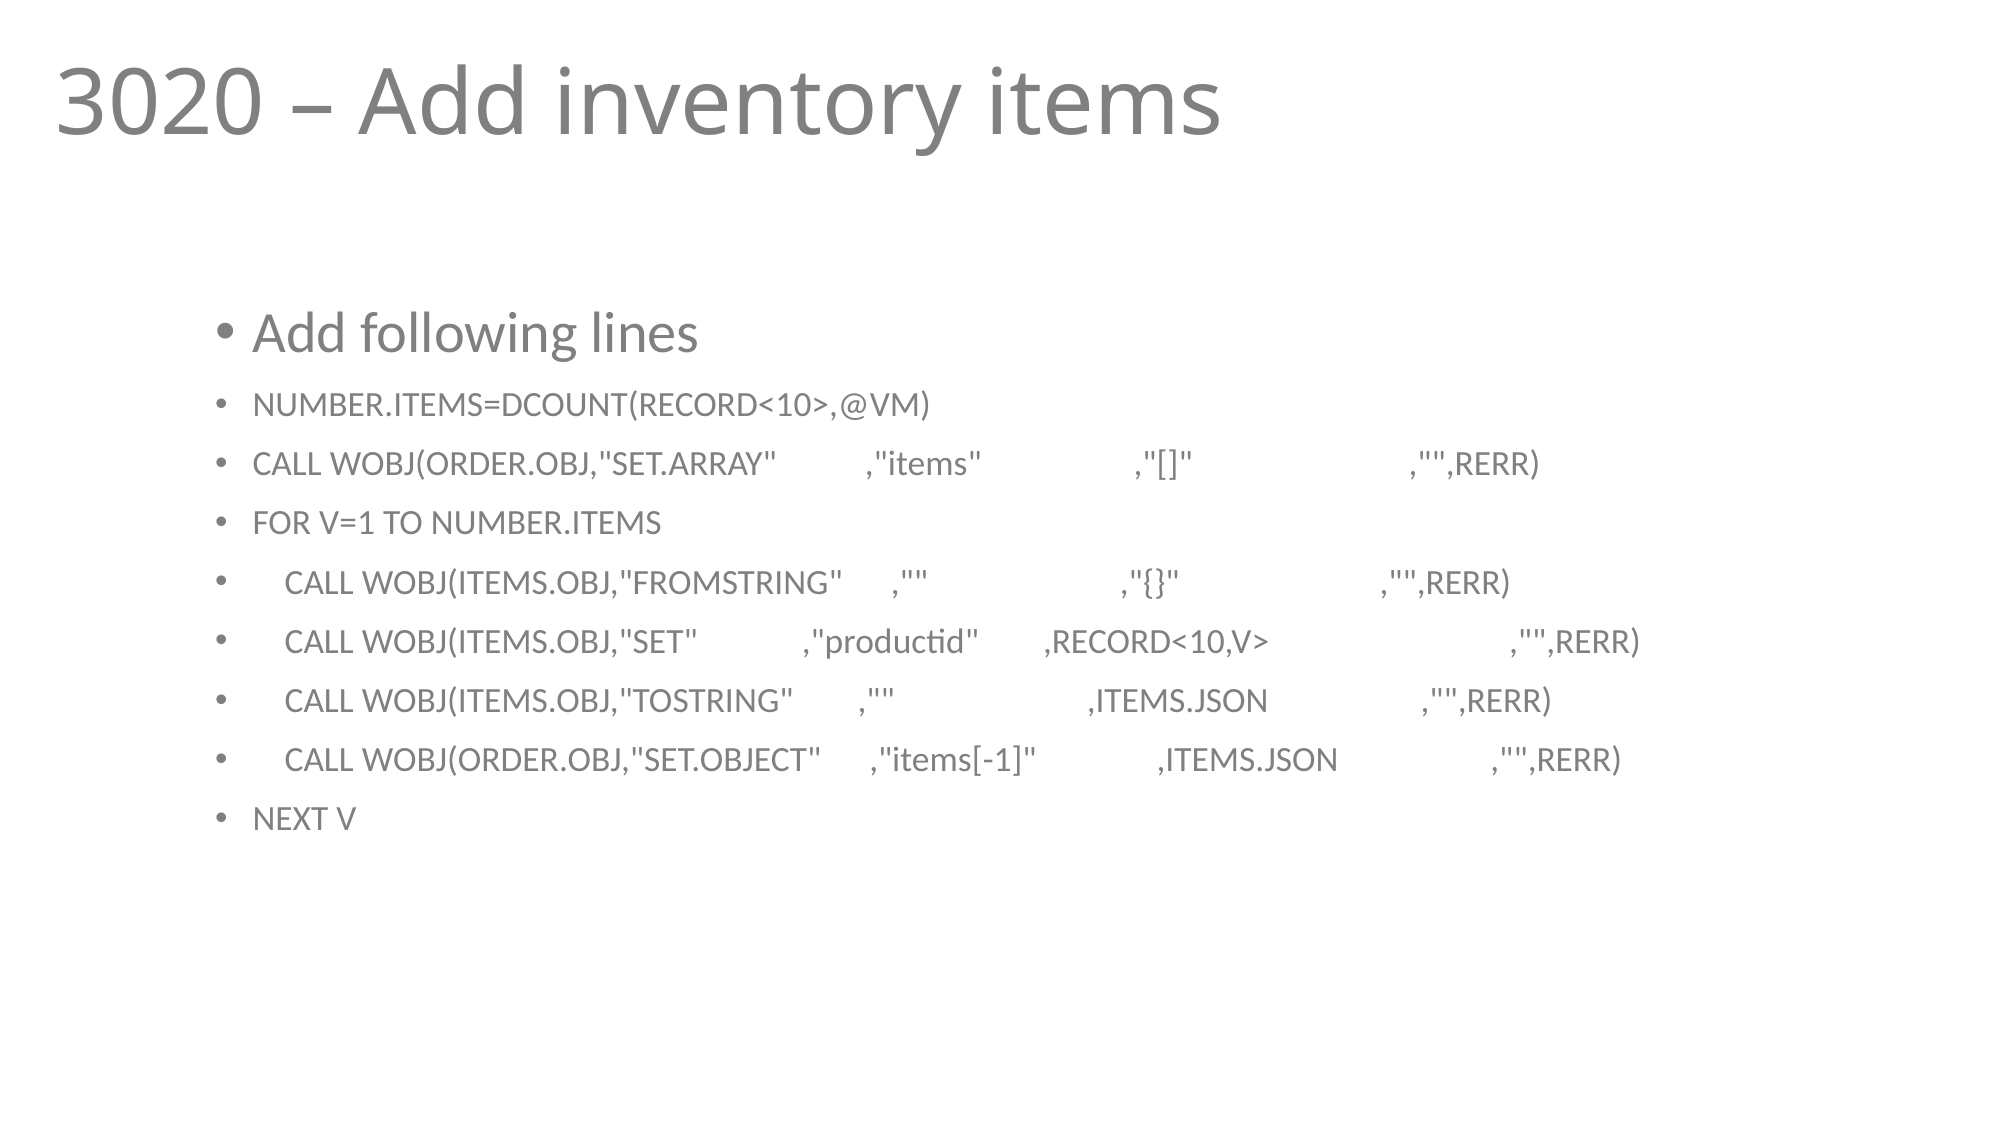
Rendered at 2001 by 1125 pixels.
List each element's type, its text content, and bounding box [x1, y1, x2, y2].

list Add following lines NUMBER.ITEMS=DCOUNT(RECORD<10>,@VM) CALL WOBJ(ORDER.OBJ,"SET.ARRAY" ,"items" ,"[]" ,"",RERR) FOR V=1 TO NUMBER.ITEMS CALL WOBJ(ITEMS.OBJ,"FROMSTRING" ,"" ,"{}" ,"",RERR) CALL WOBJ(ITEMS.OBJ,"SET" ,"productid" ,RECORD<10,V> ,"",RERR) CALL WOBJ(ITEMS.OBJ,"TOSTRING" ,"" ,ITEMS.JSON ,"",RERR) CALL WOBJ(ORDER.OBJ,"SET.OBJECT" ,"items[-1]" ,ITEMS.JSON ,"",RERR) NEXT V [200, 294, 1873, 916]
title 3020 – Add inventory items [40, 26, 1936, 184]
